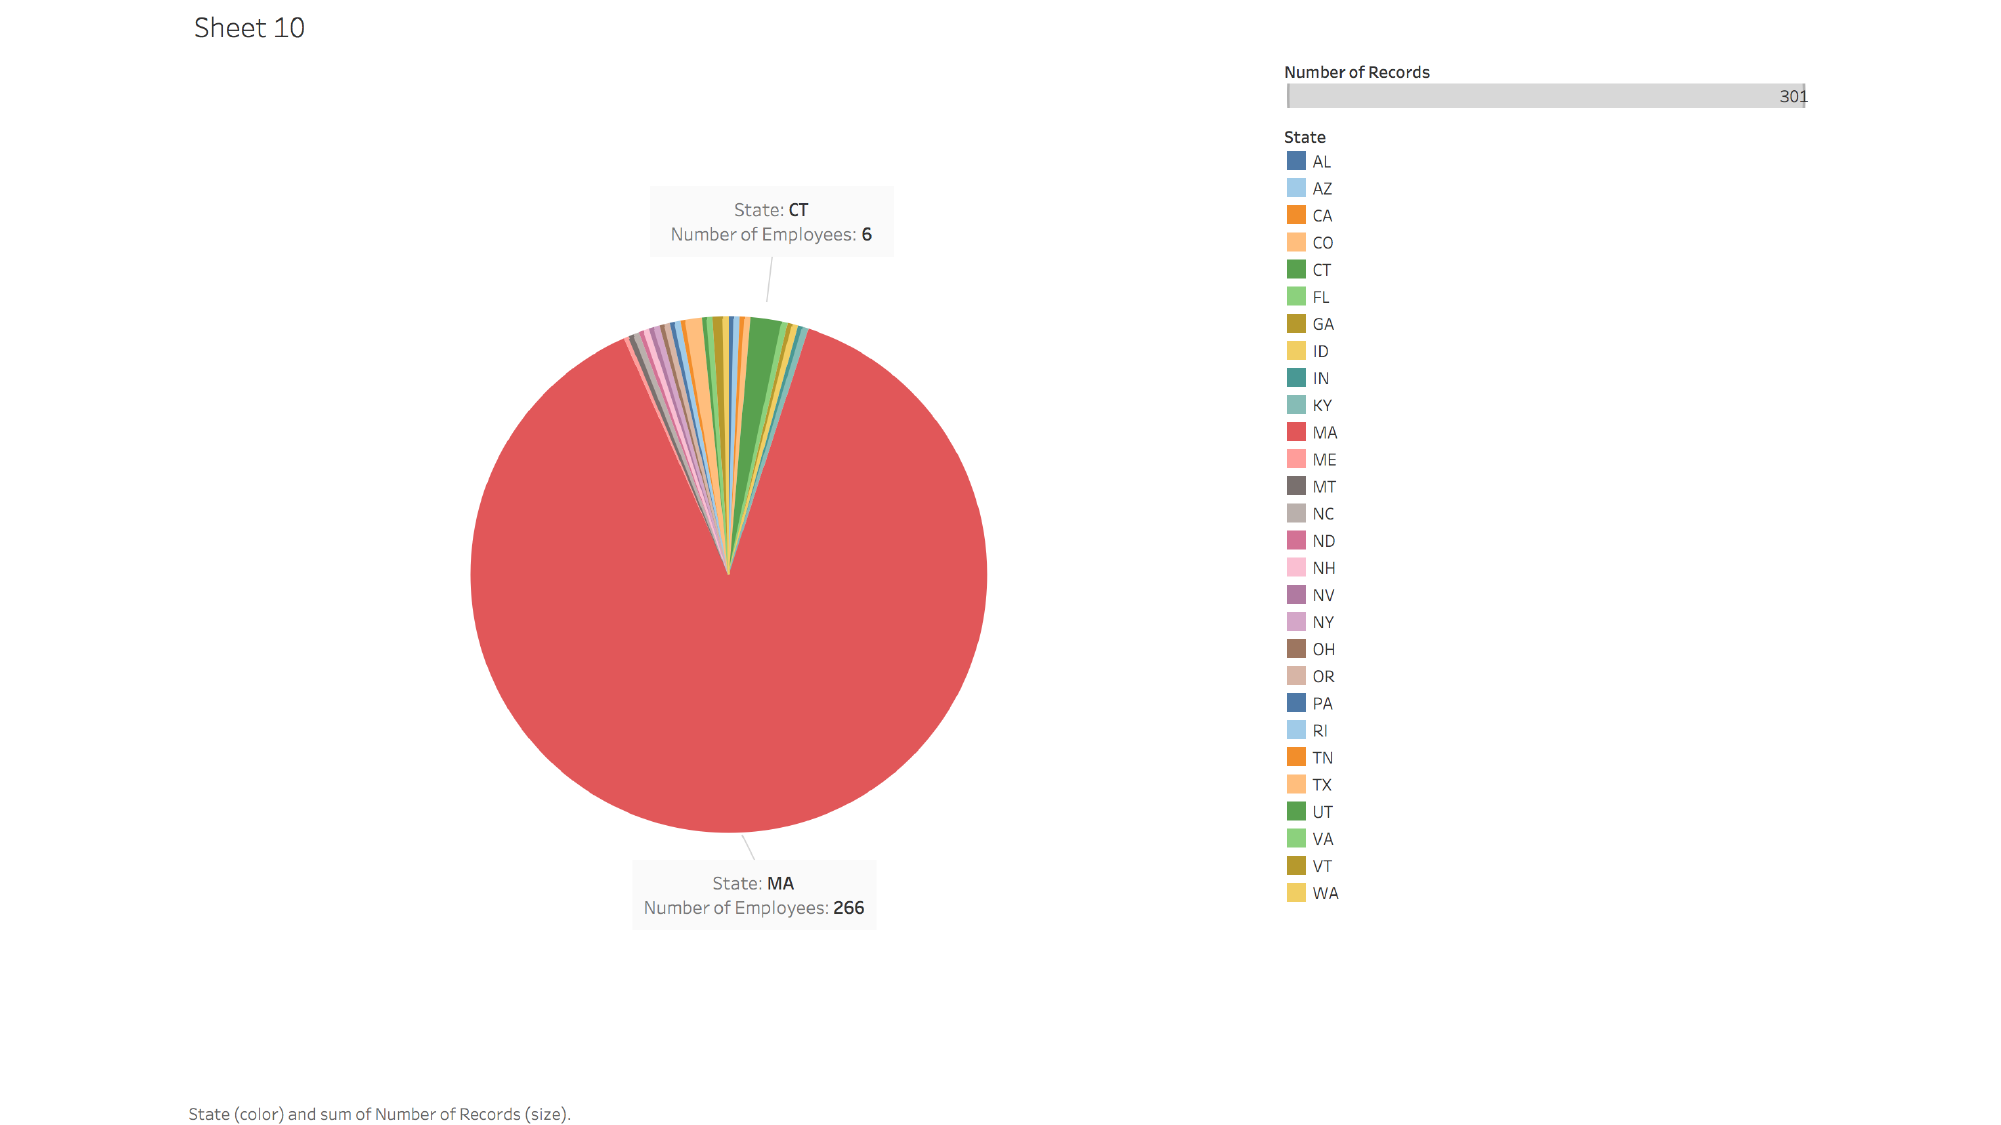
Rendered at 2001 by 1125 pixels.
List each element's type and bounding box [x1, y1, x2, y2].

picture [188, 0, 1812, 1125]
